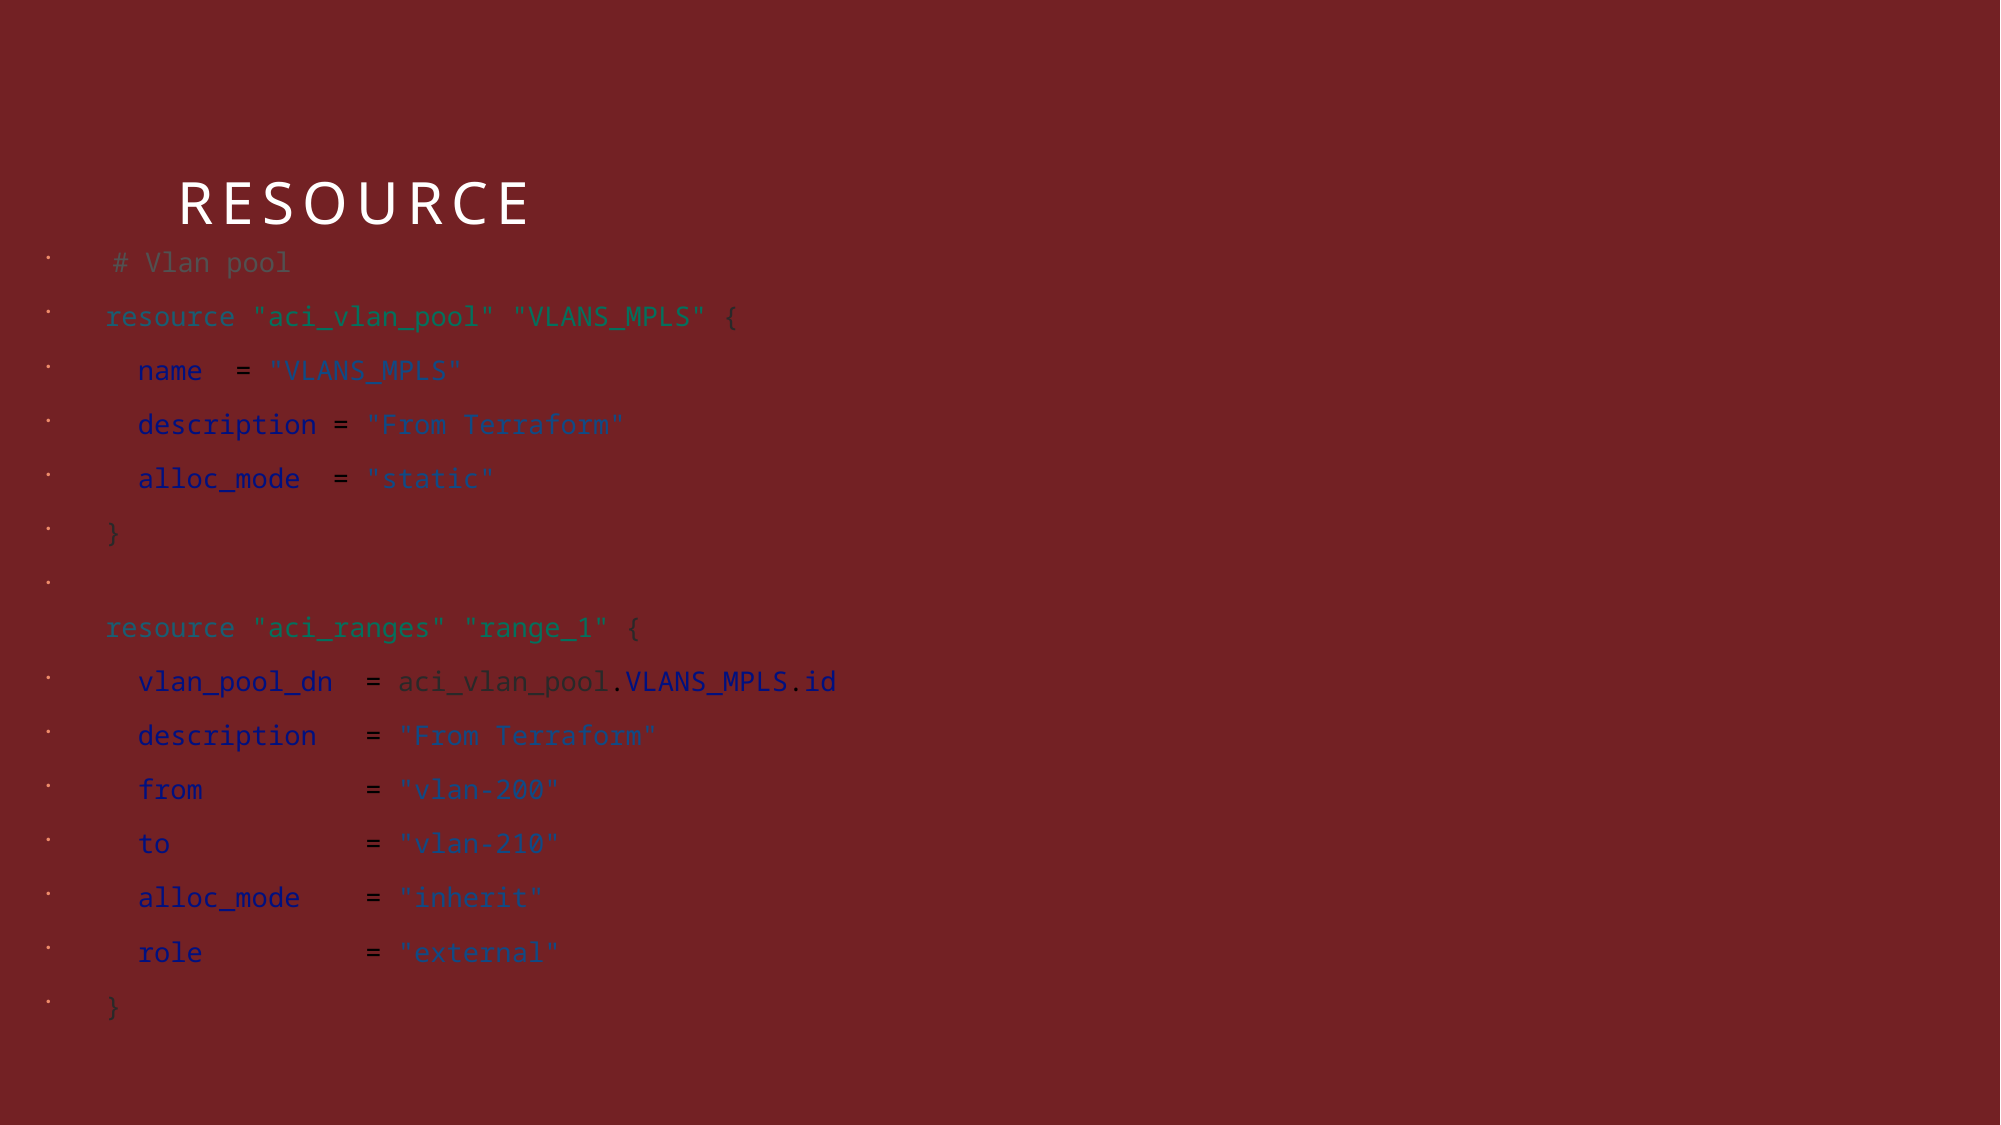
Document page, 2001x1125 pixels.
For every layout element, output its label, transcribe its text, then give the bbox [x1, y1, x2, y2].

title RESOURCE [177, 165, 1822, 274]
list # Vlan pool resource "aci_vlan_pool" "VLANS_MPLS" { name = "VLANS_MPLS" description = "From Terraform" alloc_mode = "static" } resource "aci_ranges" "range_1" { vlan_pool_dn = aci_vlan_pool.VLANS_MPLS.id description = "From Terraform" from = "vlan-200" to = "vlan-210" alloc_mode = "inherit" role = "external" } [44, 237, 1689, 1032]
